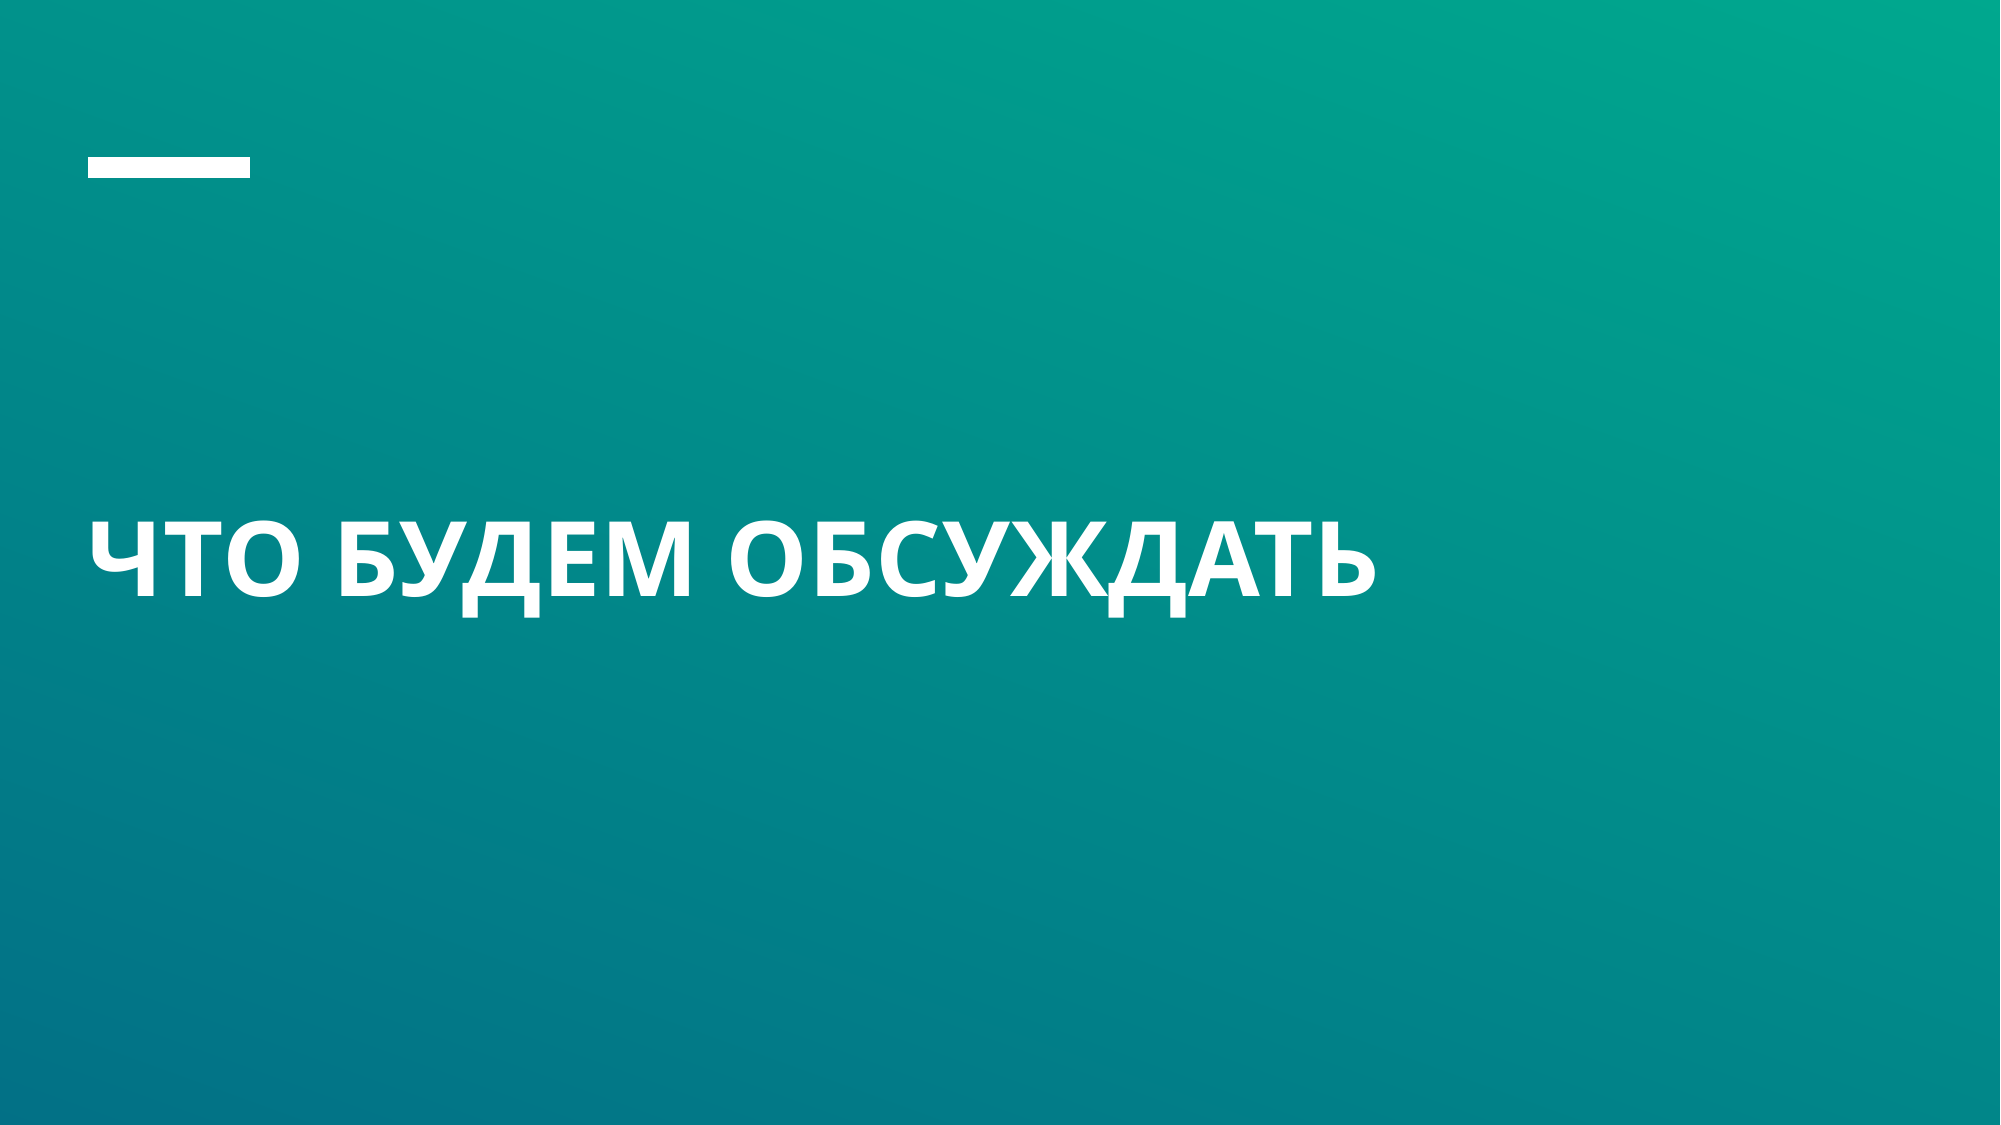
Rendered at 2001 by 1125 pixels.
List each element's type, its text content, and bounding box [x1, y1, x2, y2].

title ЧТО БУДЕМ ОБСУЖДАТЬ [87, 479, 1911, 646]
